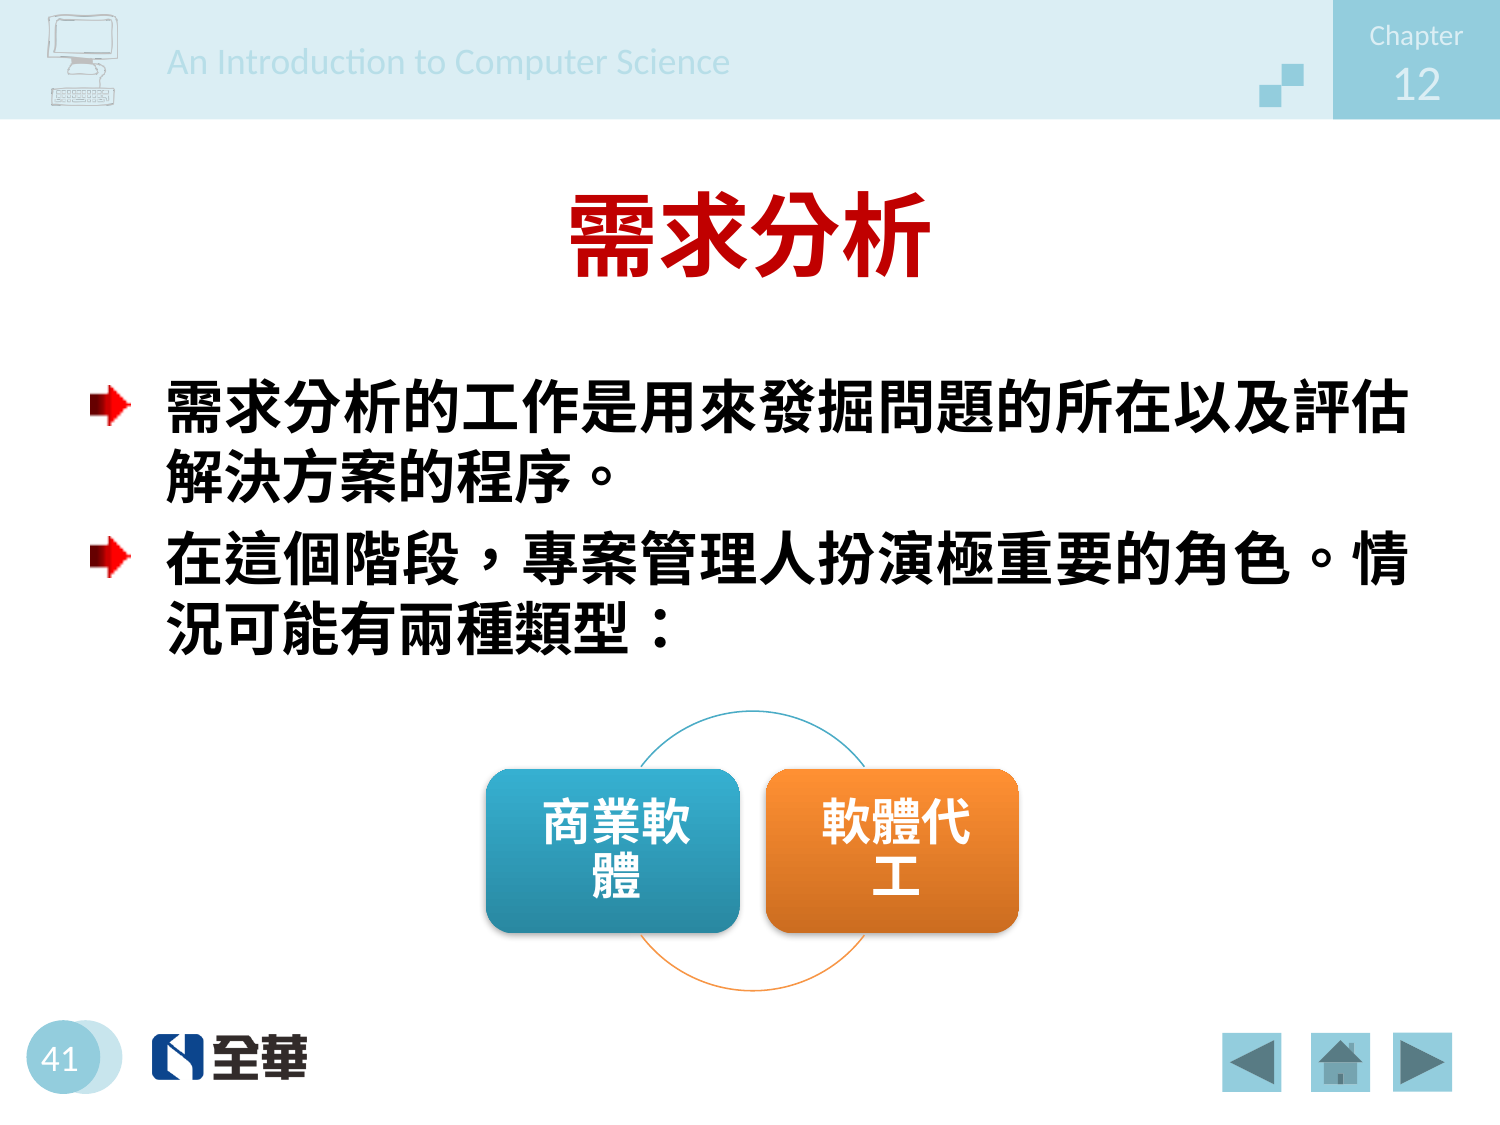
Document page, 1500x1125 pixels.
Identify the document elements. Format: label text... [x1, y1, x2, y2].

picture [90, 385, 131, 426]
title 需求分析 [75, 138, 1425, 327]
picture [47, 14, 118, 106]
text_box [218, 680, 1288, 1022]
picture [152, 1034, 307, 1080]
list 需求分析的工作是用來發掘問題的所在以及評估解決方案的程序。 在這個階段，專案管理人扮演極重要的角色。情況可能有兩種類型： [75, 363, 1425, 1005]
picture [90, 536, 131, 578]
